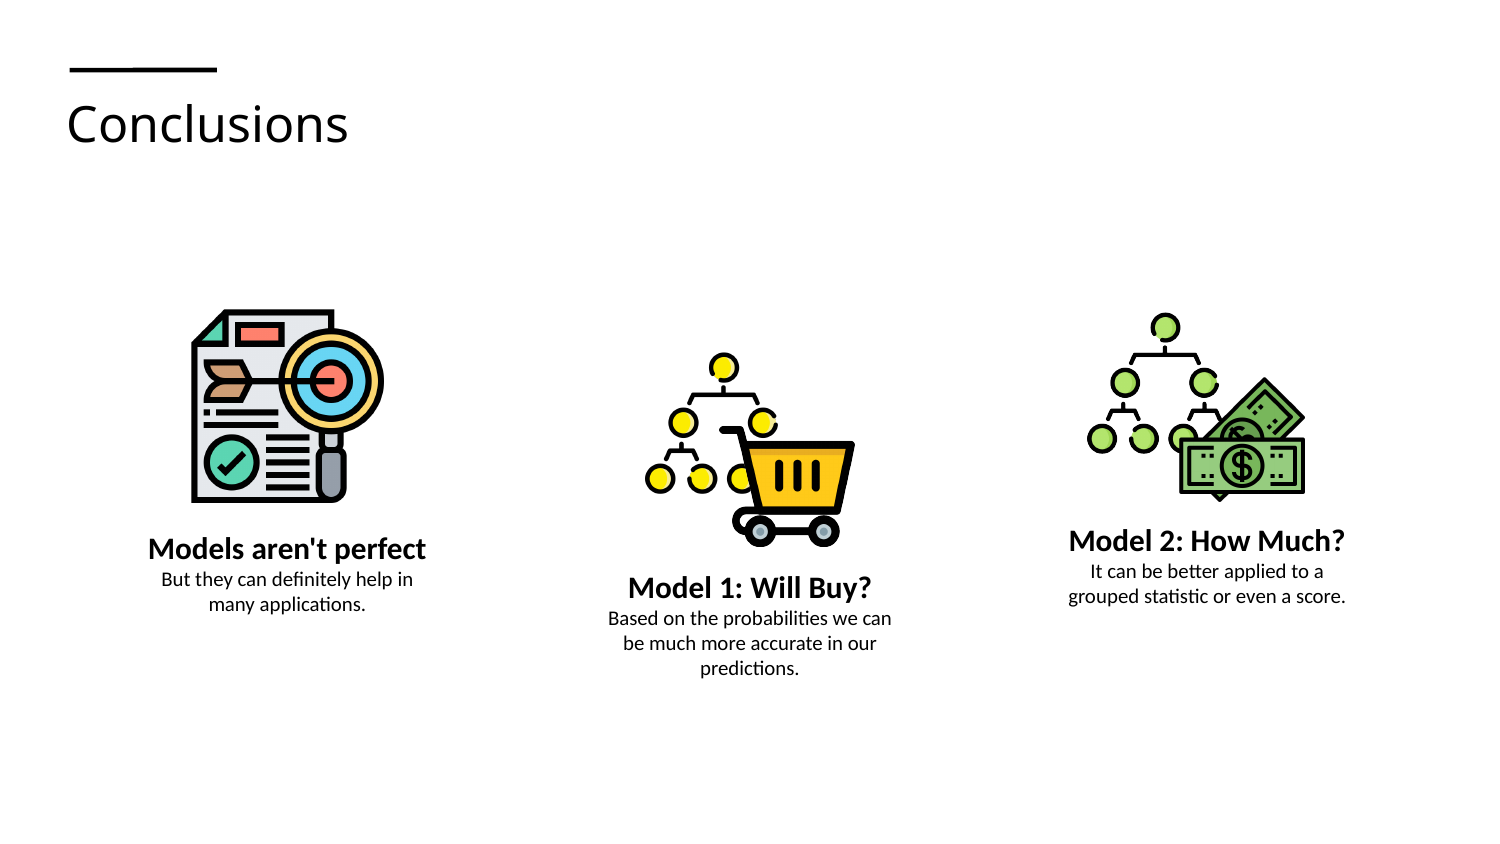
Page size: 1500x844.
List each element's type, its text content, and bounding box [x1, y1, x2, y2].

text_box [1045, 306, 1369, 613]
text_box Conclusions [51, 82, 1374, 163]
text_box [120, 306, 455, 646]
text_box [588, 346, 912, 701]
